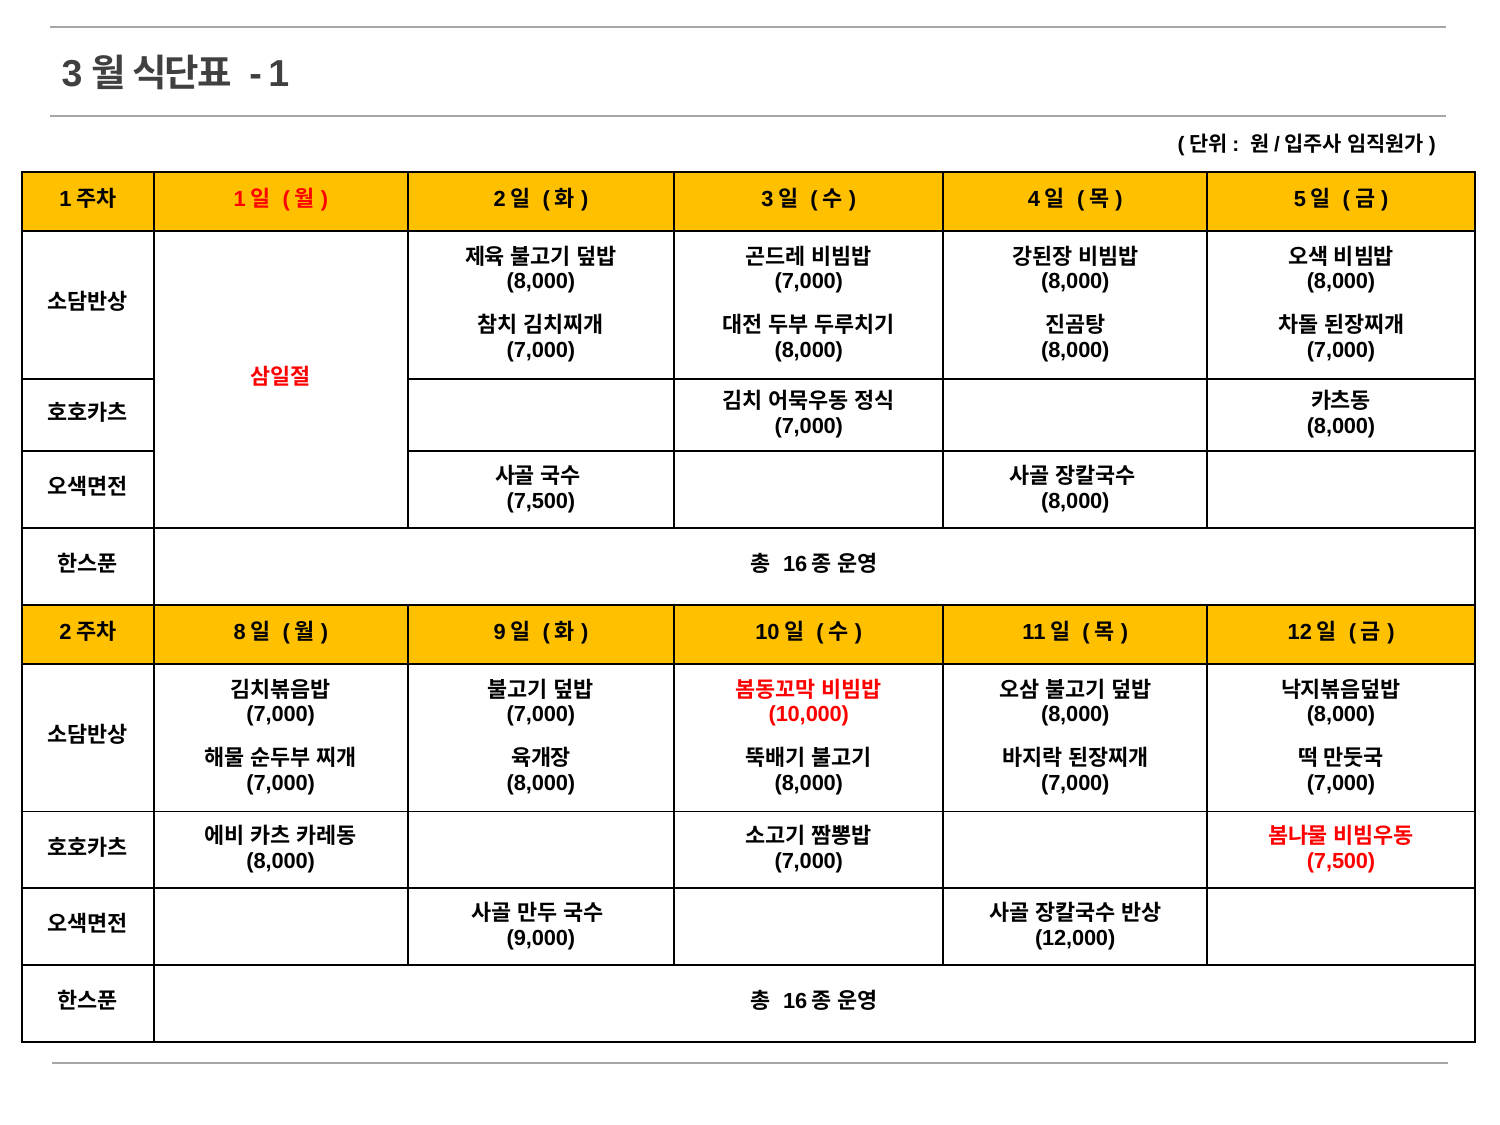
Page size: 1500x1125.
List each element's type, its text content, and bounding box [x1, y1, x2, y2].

table_cell 8일 (월) [155, 606, 407, 663]
table_cell 11일 (목) [944, 606, 1206, 663]
table_cell [675, 889, 942, 964]
table_cell [409, 380, 673, 450]
table_cell 9일 (화) [409, 606, 673, 663]
table_header 5일 (금) [1208, 173, 1474, 230]
table_cell 소담반상 [23, 665, 153, 811]
table_cell 봄동꼬막 비빔밥 (10,000) 뚝배기 불고기 (8,000) [675, 665, 942, 811]
table_header 4일 (목) [944, 173, 1206, 230]
table_cell 봄나물 비빔우동 (7,500) [1208, 812, 1474, 887]
table_cell 사골 장칼국수 (8,000) [944, 452, 1206, 527]
table_cell 에비 카츠 카레동 (8,000) [155, 812, 407, 887]
table_cell 한스푼 [23, 529, 153, 604]
table_cell 호호카츠 [23, 380, 153, 450]
table_cell 10일 (수) [675, 606, 942, 663]
table_cell 김치볶음밥 (7,000) 해물 순두부 찌개 (7,000) [155, 665, 407, 811]
table_cell 강된장 비빔밥 (8,000) 진곰탕 (8,000) [944, 232, 1206, 378]
table_cell 오색면전 [23, 889, 153, 964]
table_cell 사골 만두 국수 (9,000) [409, 889, 673, 964]
table_cell 낙지볶음덮밥 (8,000) 떡 만둣국 (7,000) [1208, 665, 1474, 811]
table_cell 오삼 불고기 덮밥 (8,000) 바지락 된장찌개 (7,000) [944, 665, 1206, 811]
table_cell [155, 889, 407, 964]
table_cell [675, 452, 942, 527]
table_cell [1208, 889, 1474, 964]
table_cell 오색 비빔밥 (8,000) 차돌 된장찌개 (7,000) [1208, 232, 1474, 378]
table_cell 사골 국수 (7,500) [409, 452, 673, 527]
table_cell [944, 812, 1206, 887]
table_cell 한스푼 [23, 966, 153, 1041]
table_cell 불고기 덮밥 (7,000) 육개장 (8,000) [409, 665, 673, 811]
text_box 3월 식단표 - 1 [47, 41, 833, 101]
table_header 3일 (수) [675, 173, 942, 230]
table_header 2일 (화) [409, 173, 673, 230]
table_cell 카츠동 (8,000) [1208, 380, 1474, 450]
table_cell 총 16종 운영 [155, 529, 1474, 604]
table_cell 김치 어묵우동 정식 (7,000) [675, 380, 942, 450]
table_cell 제육 불고기 덮밥 (8,000) 참치 김치찌개 (7,000) [409, 232, 673, 378]
table_cell 소담반상 [23, 232, 153, 378]
table_cell 곤드레 비빔밥 (7,000) 대전 두부 두루치기 (8,000) [675, 232, 942, 378]
table_header 1일 (월) [155, 173, 407, 230]
table_cell 총 16종 운영 [155, 966, 1474, 1041]
table_cell 호호카츠 [23, 812, 153, 887]
text_box (단위: 원/입주사 임직원가) [1049, 123, 1451, 164]
table_cell 사골 장칼국수 반상 (12,000) [944, 889, 1206, 964]
table_cell [944, 380, 1206, 450]
table_cell [409, 812, 673, 887]
table_cell 소고기 짬뽕밥 (7,000) [675, 812, 942, 887]
table_cell 12일 (금) [1208, 606, 1474, 663]
table_header 1주차 [23, 173, 153, 230]
table_cell [1208, 452, 1474, 527]
table_cell 삼일절 [155, 232, 407, 527]
table_cell 오색면전 [23, 452, 153, 527]
table_cell 2주차 [23, 606, 153, 663]
